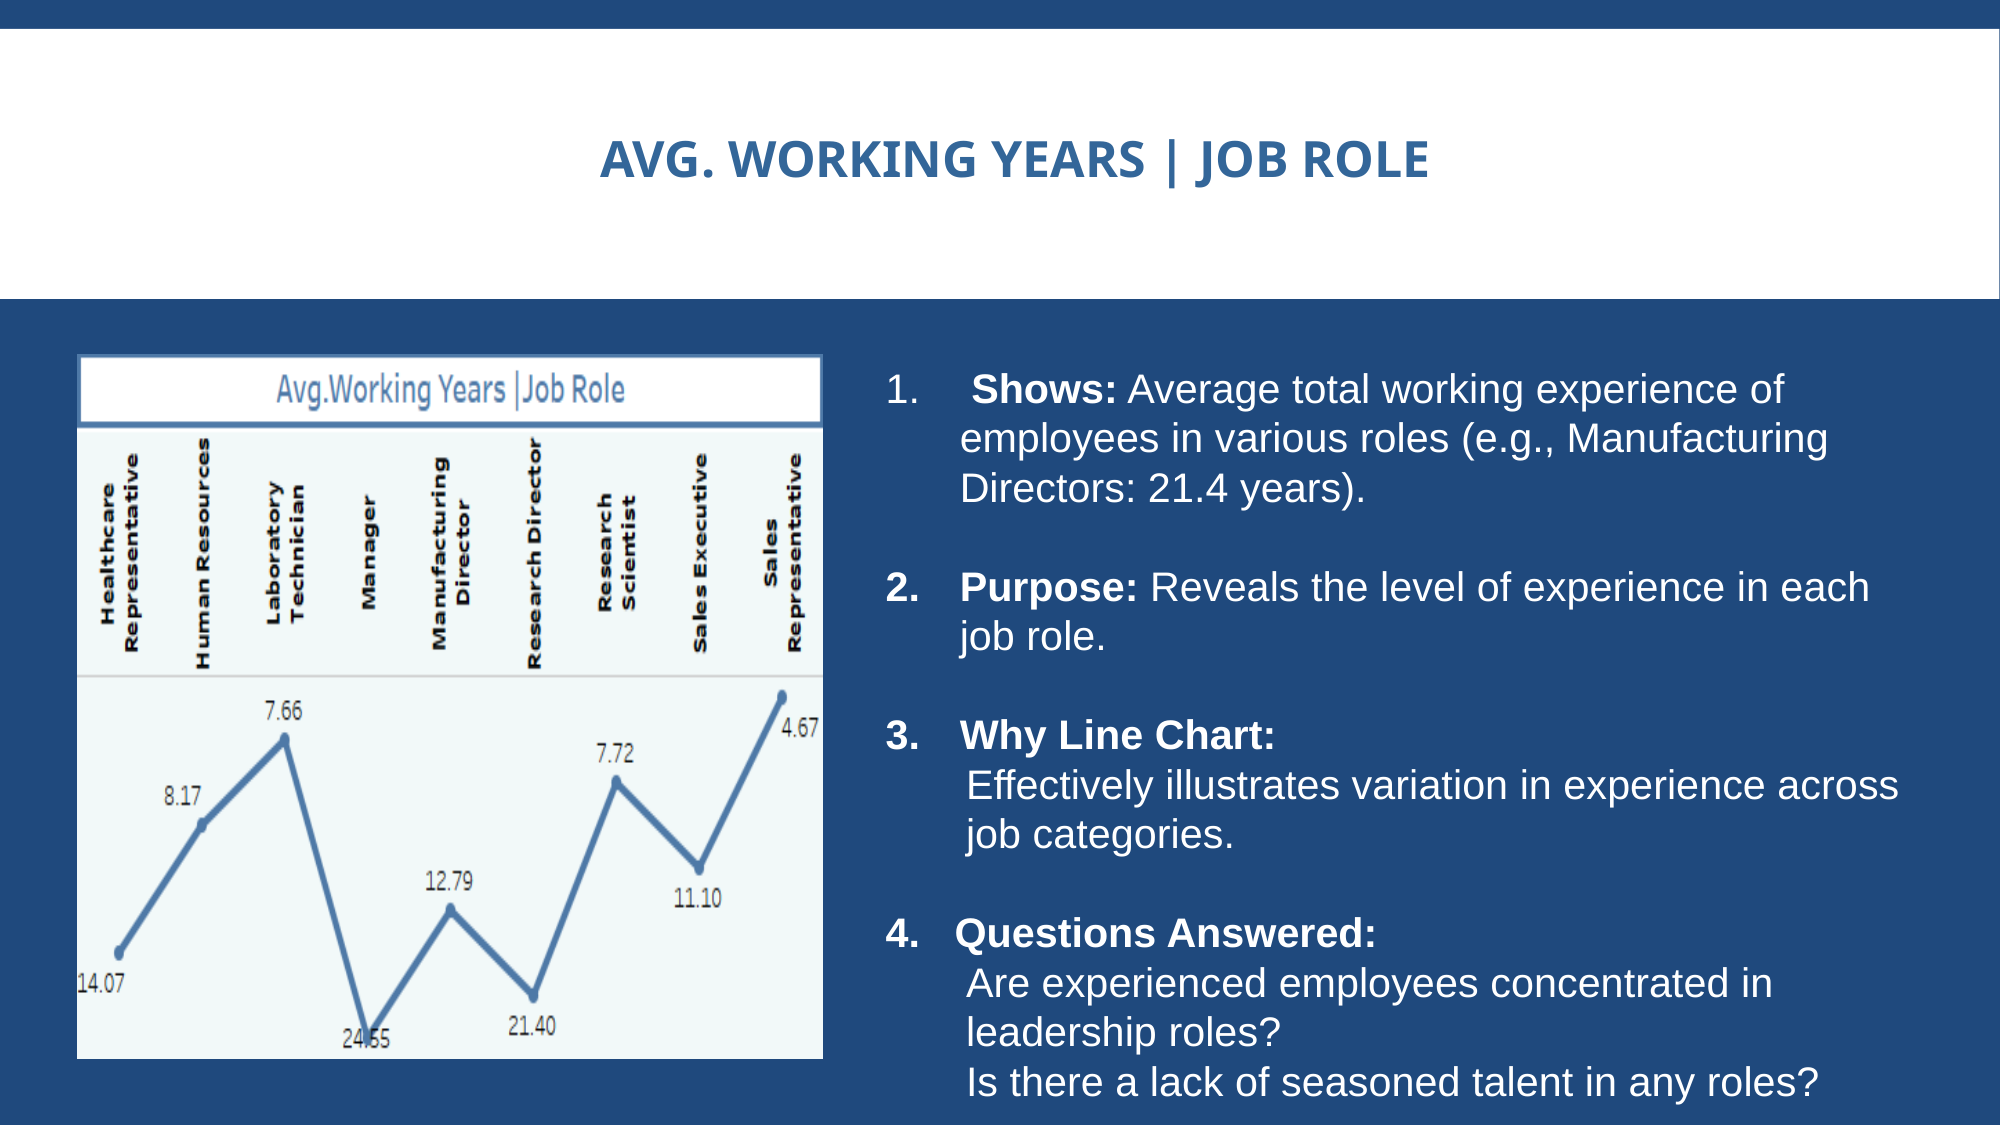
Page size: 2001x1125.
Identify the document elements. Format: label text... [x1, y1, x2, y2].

text_box AVG. WORKING YEARS | JOB ROLE [585, 120, 1727, 195]
list Shows: Average total working experience of employees in various roles (e.g., Manufacturing Directors: 21.4 years). Purpose: Reveals the level of experience in each job role. Why Line Chart: Effectively illustrates variation in experience across job categories. 4. Questions Answered: Are experienced employees concentrated in leadership roles? Is there a lack of seasoned talent in any roles? [870, 354, 1949, 1116]
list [77, 354, 823, 1060]
